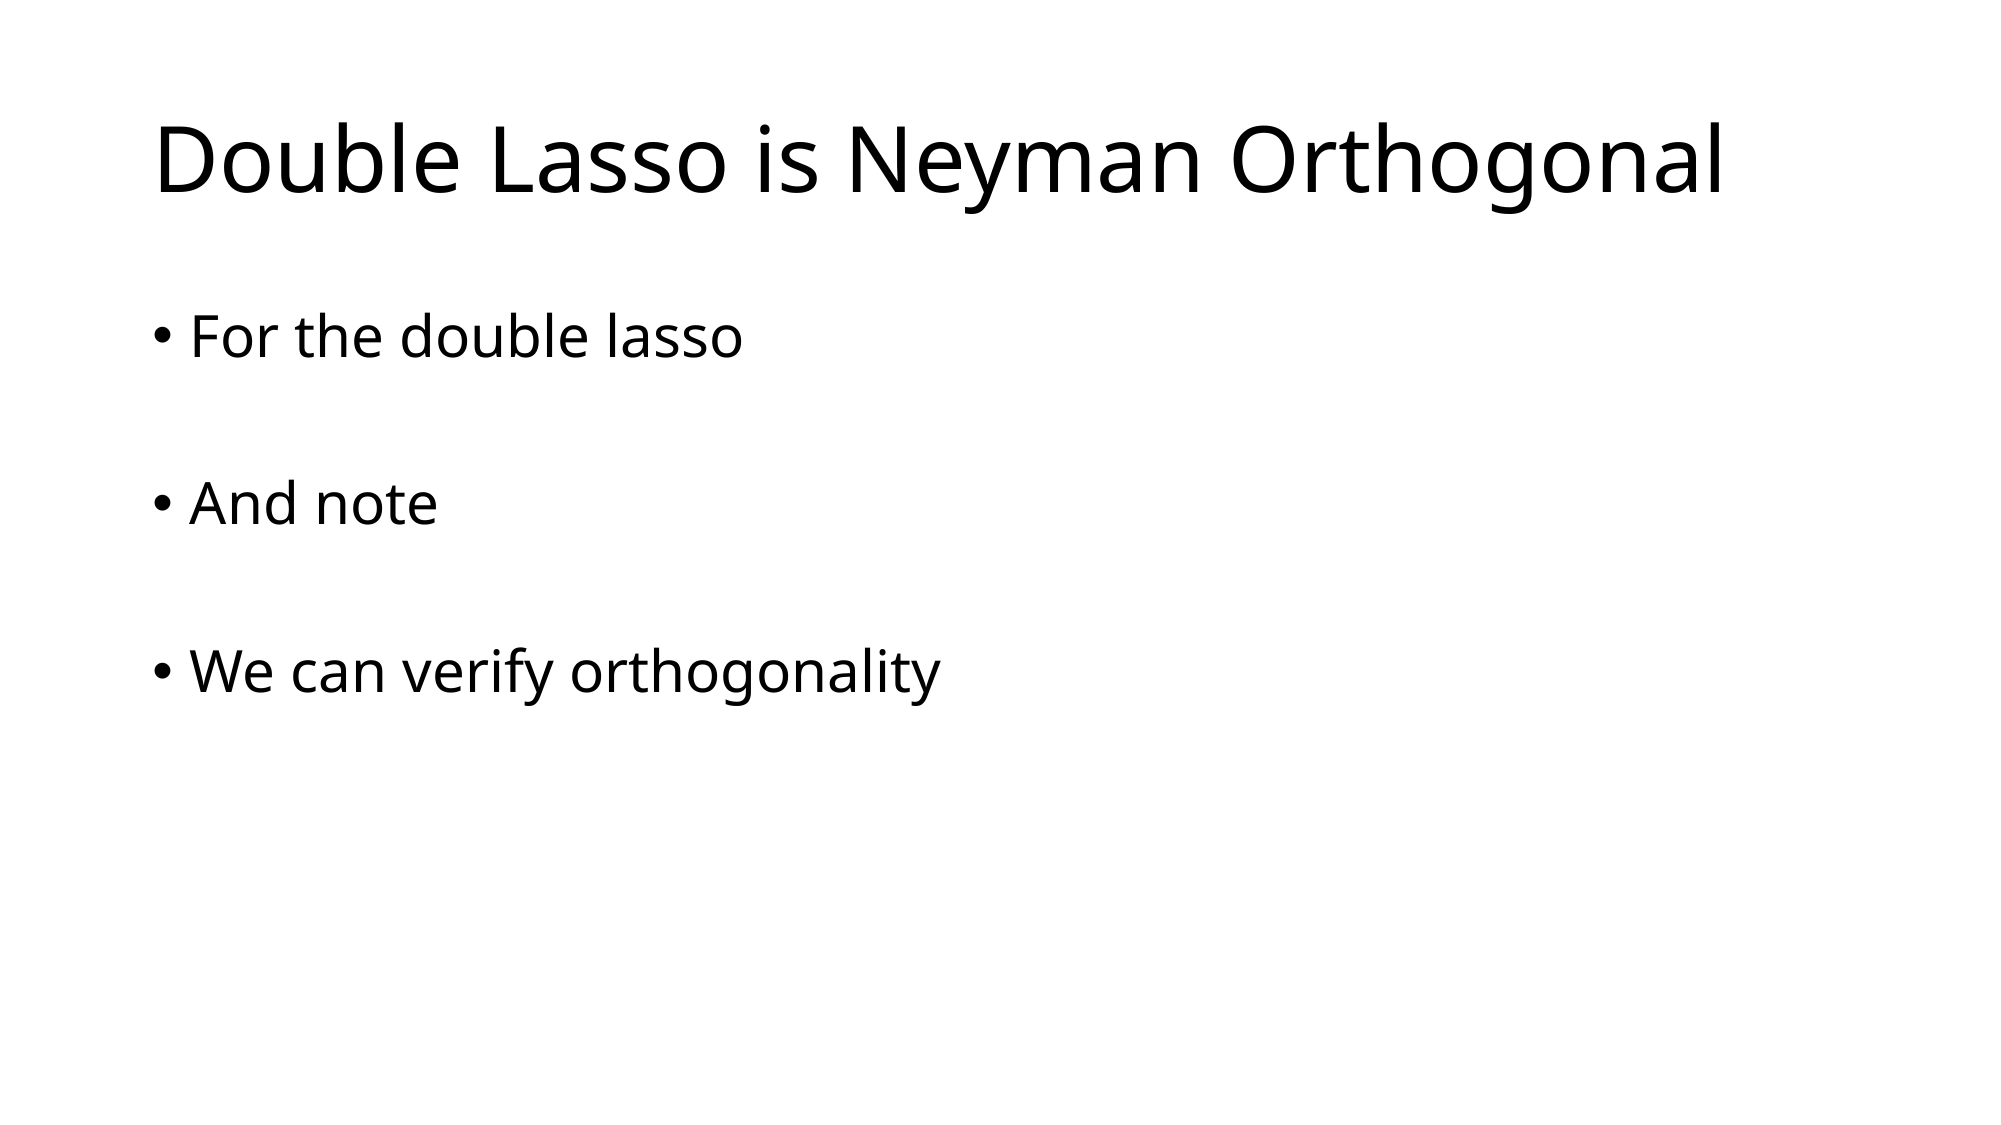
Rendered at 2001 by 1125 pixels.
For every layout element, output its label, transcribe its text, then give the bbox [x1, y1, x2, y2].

title Double Lasso is Neyman Orthogonal [137, 53, 1863, 272]
